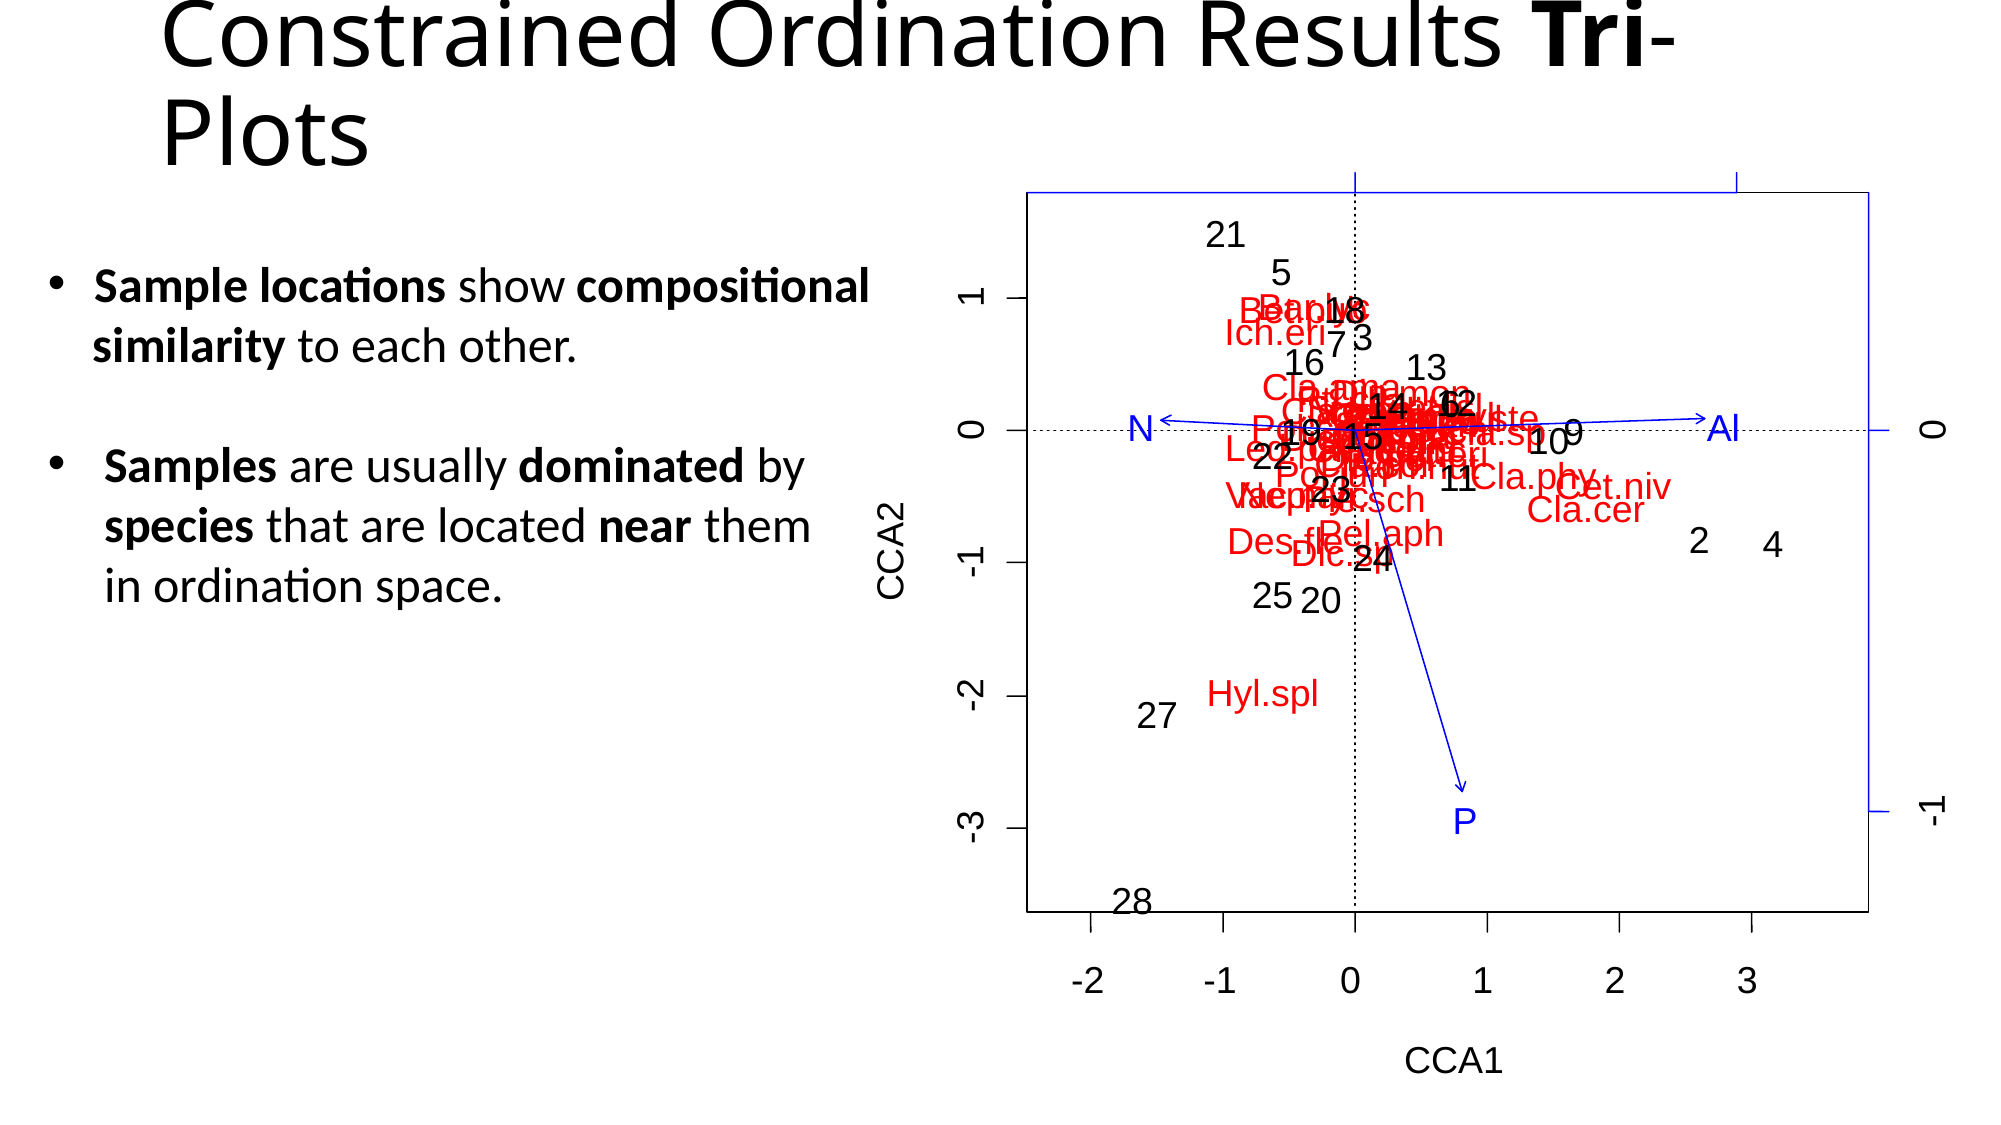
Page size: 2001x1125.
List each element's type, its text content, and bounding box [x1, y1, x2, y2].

text_box Sample locations show compositional similarity to each other. Samples are usually dominated by species that are located near them in ordination space. [33, 244, 863, 680]
title Constrained Ordination Results Tri-Plots [144, 0, 1870, 196]
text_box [863, 28, 1961, 1115]
